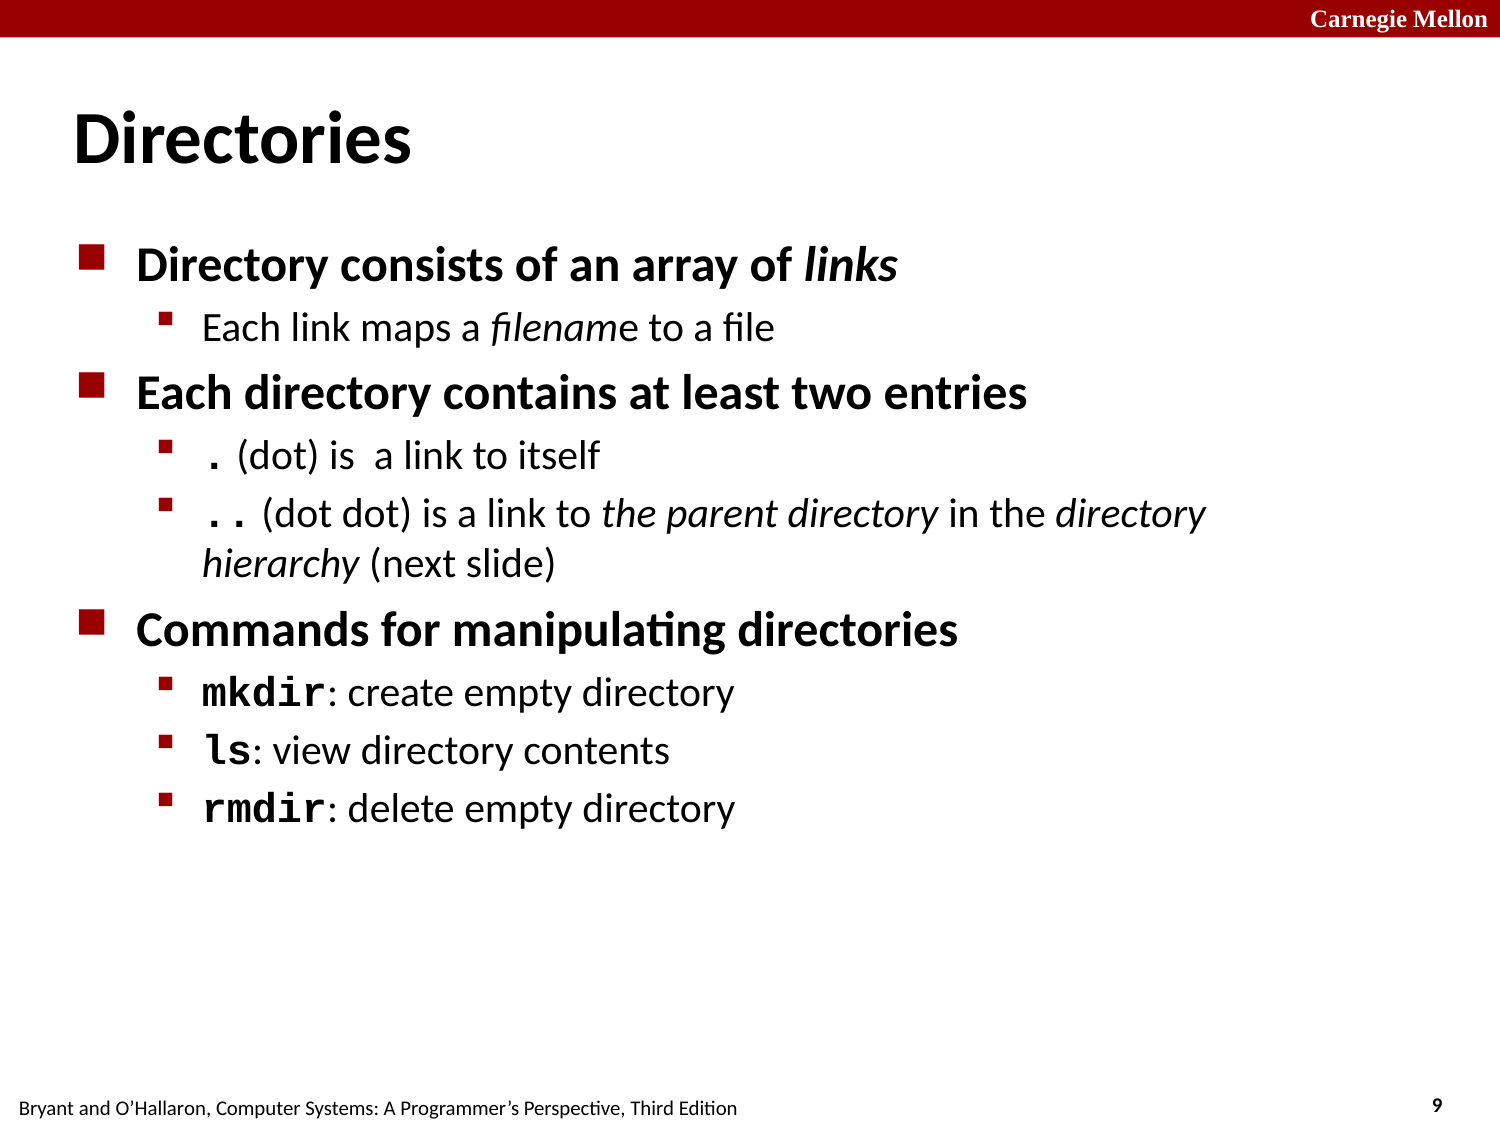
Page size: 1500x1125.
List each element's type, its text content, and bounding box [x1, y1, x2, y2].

list Directory consists of an array of links Each link maps a filename to a file Each directory contains at least two entries . (dot) is a link to itself .. (dot dot) is a link to the parent directory in the directory hierarchy (next slide) Commands for manipulating directories mkdir: create empty directory ls: view directory contents rmdir: delete empty directory [64, 223, 1361, 1040]
title Directories [58, 71, 1305, 197]
